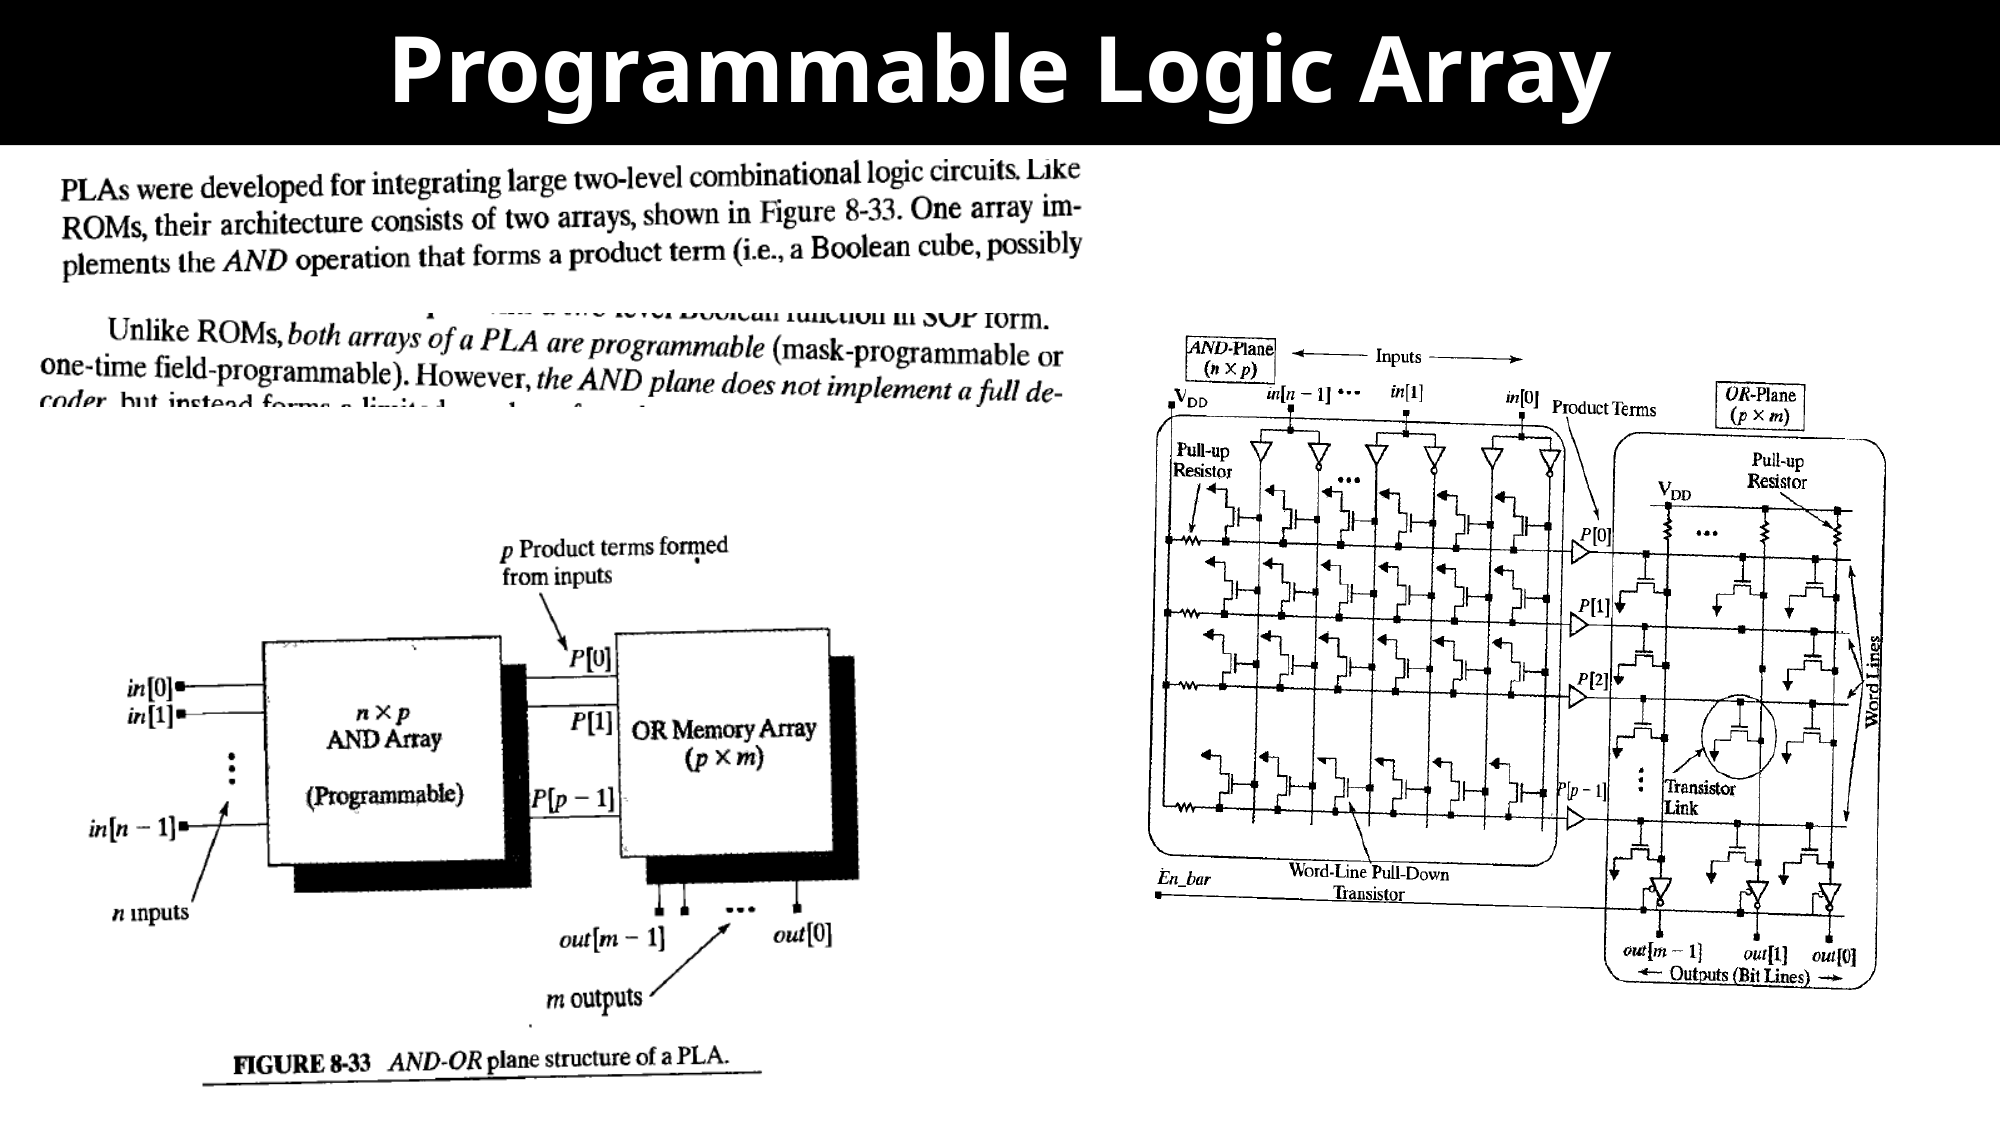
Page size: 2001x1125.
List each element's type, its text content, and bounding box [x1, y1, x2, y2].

picture [1127, 313, 1907, 995]
picture [55, 159, 1108, 289]
picture [34, 313, 1076, 407]
title Programmable Logic Array [0, 0, 2000, 146]
picture [55, 525, 936, 1088]
